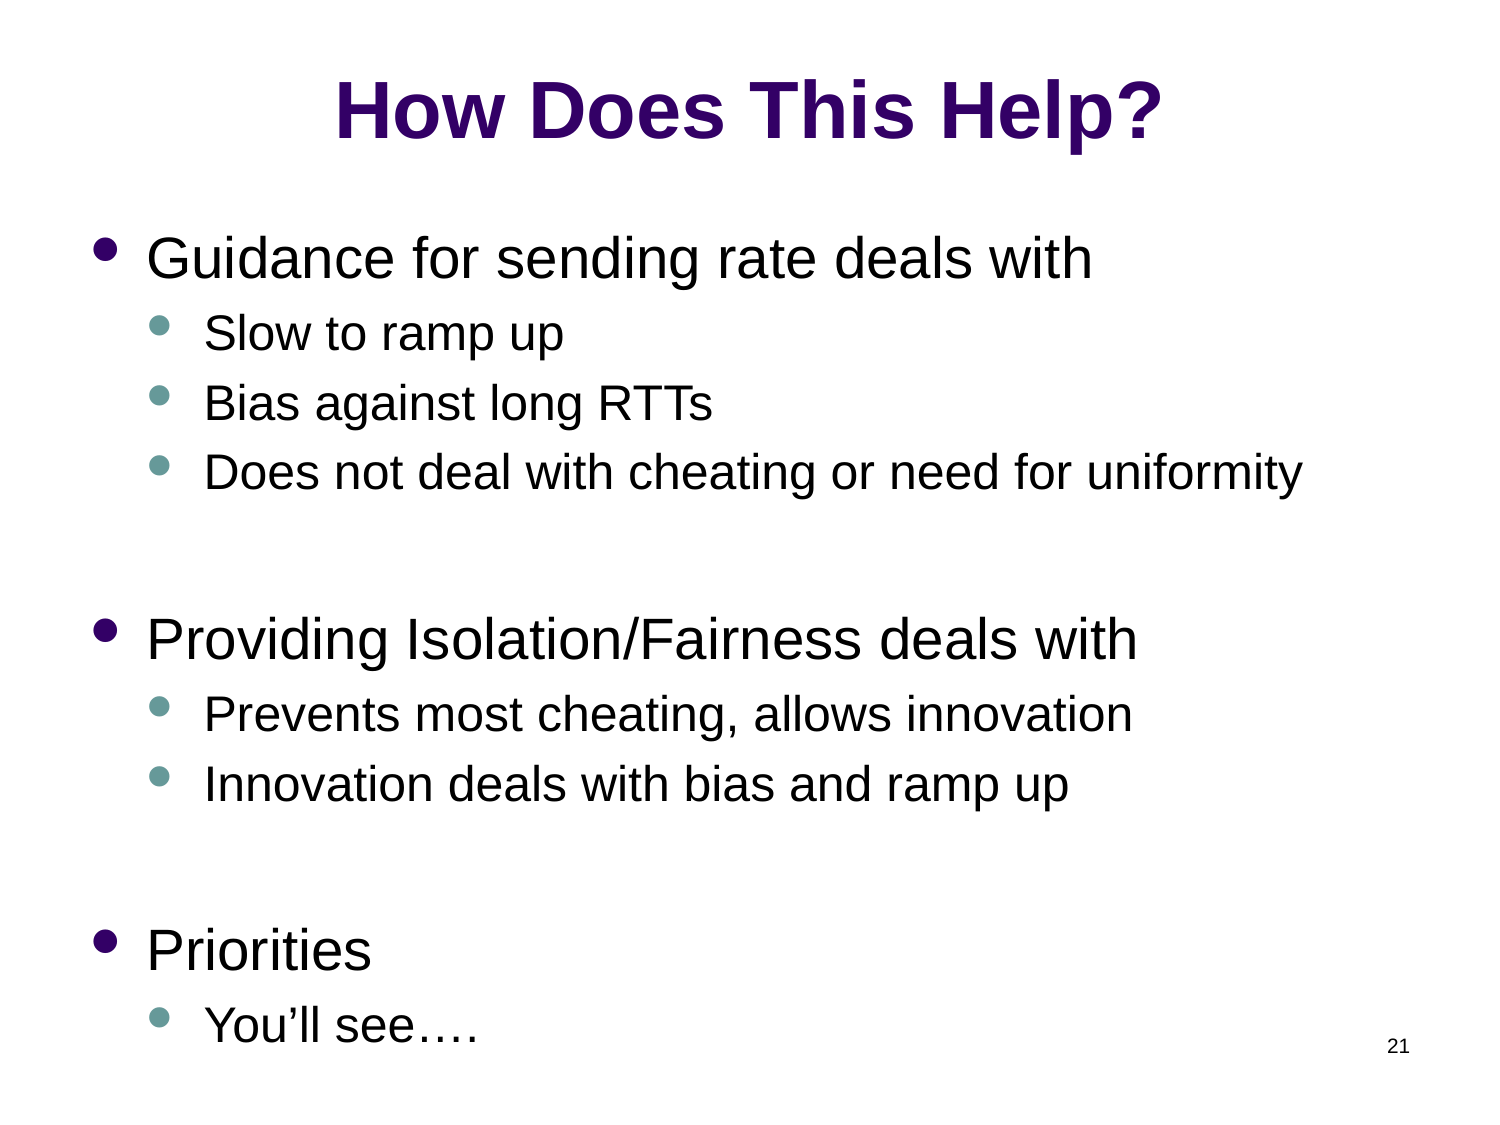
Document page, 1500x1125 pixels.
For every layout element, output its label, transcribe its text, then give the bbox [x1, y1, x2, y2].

title How Does This Help? [0, 20, 1500, 163]
slide_number 21 [1074, 1024, 1426, 1101]
list Guidance for sending rate deals with Slow to ramp up Bias against long RTTs Does not deal with cheating or need for uniformity Providing Isolation/Fairness deals with Prevents most cheating, allows innovation Innovation deals with bias and ramp up Priorities You’ll see…. [75, 212, 1475, 1006]
